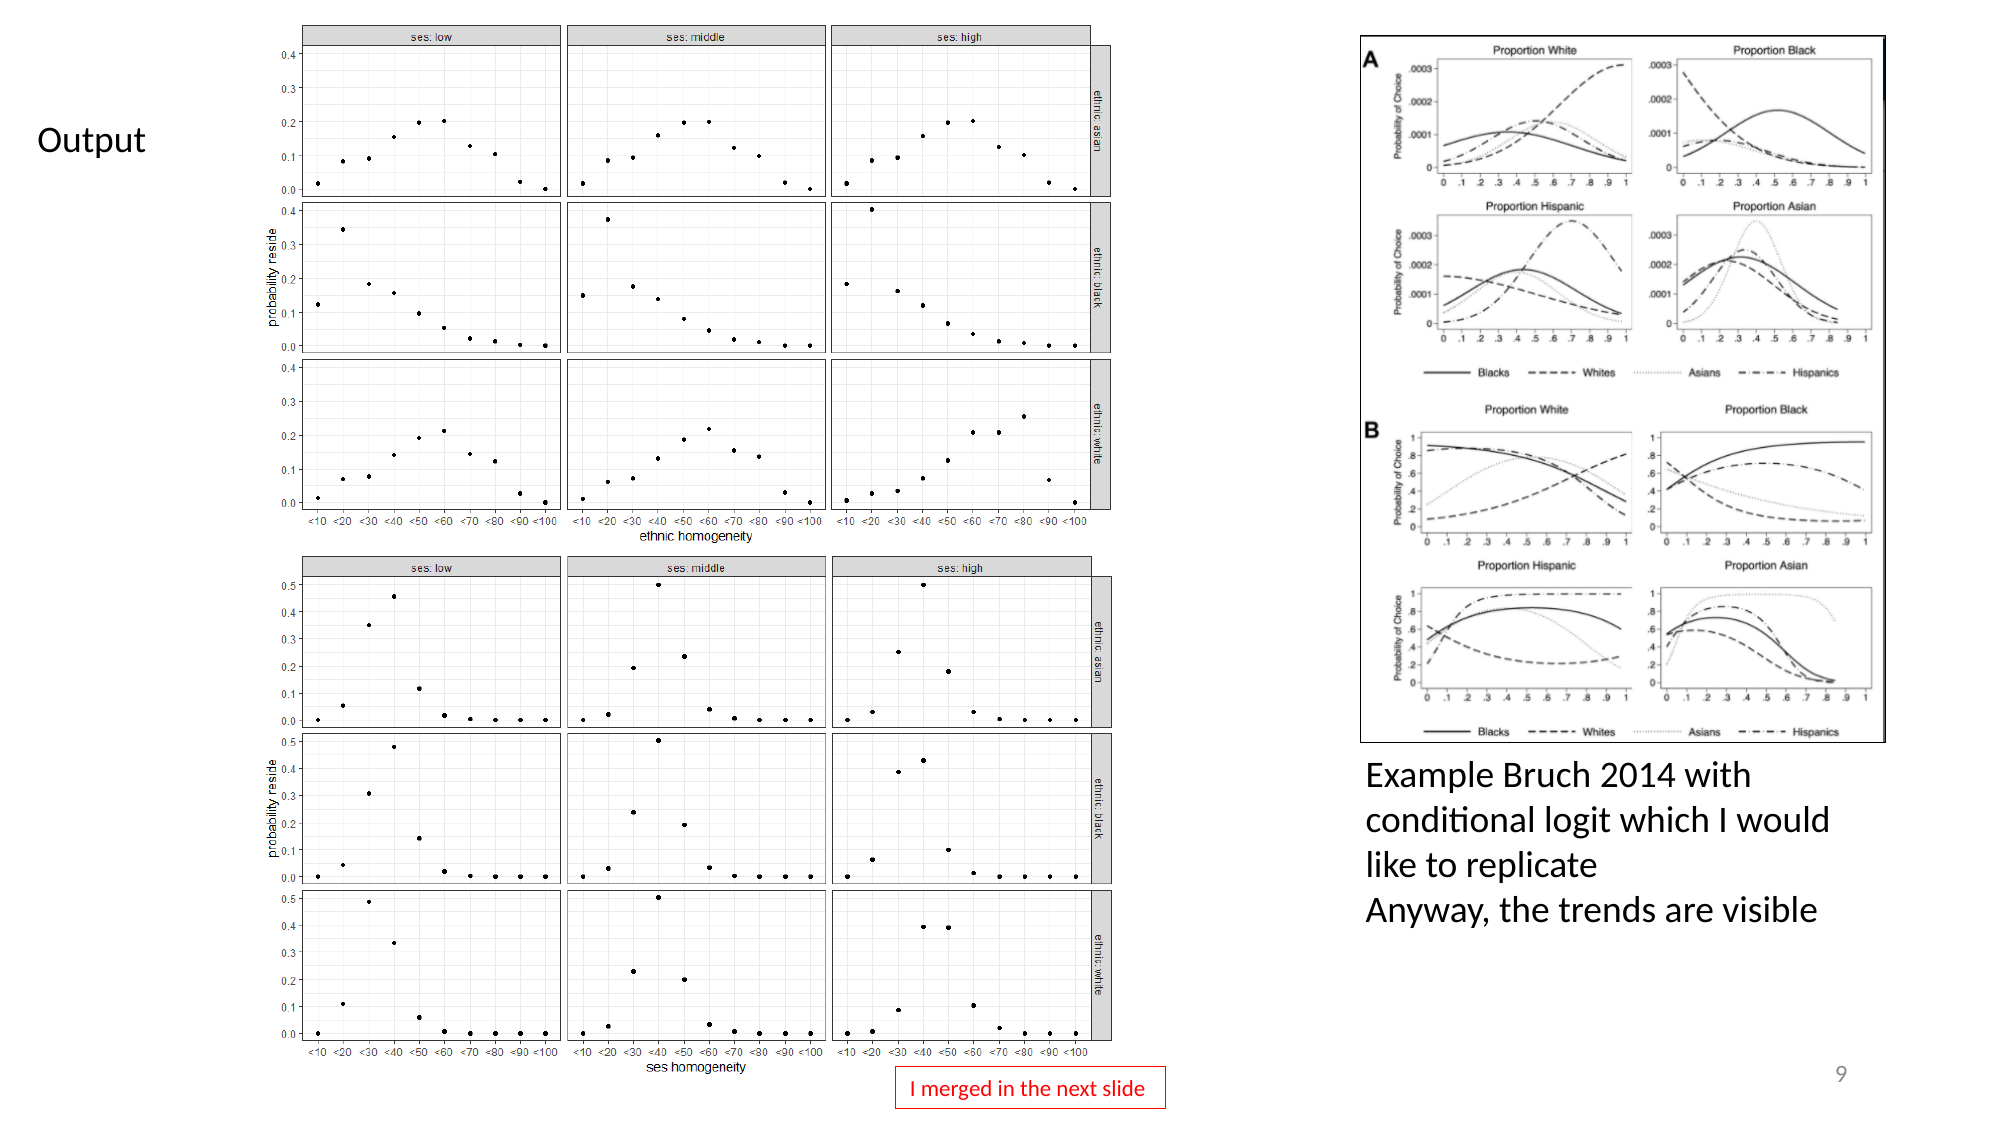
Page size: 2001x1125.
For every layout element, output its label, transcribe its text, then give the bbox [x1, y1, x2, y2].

text_box Example Bruch 2014 with conditional logit which I would like to replicate Anyway, the trends are visible [1350, 742, 1876, 938]
picture [258, 18, 1118, 1080]
picture [1360, 35, 1886, 743]
text_box Output [22, 107, 230, 168]
text_box I merged in the next slide [895, 1066, 1166, 1109]
slide_number 9 [1412, 1042, 1863, 1103]
